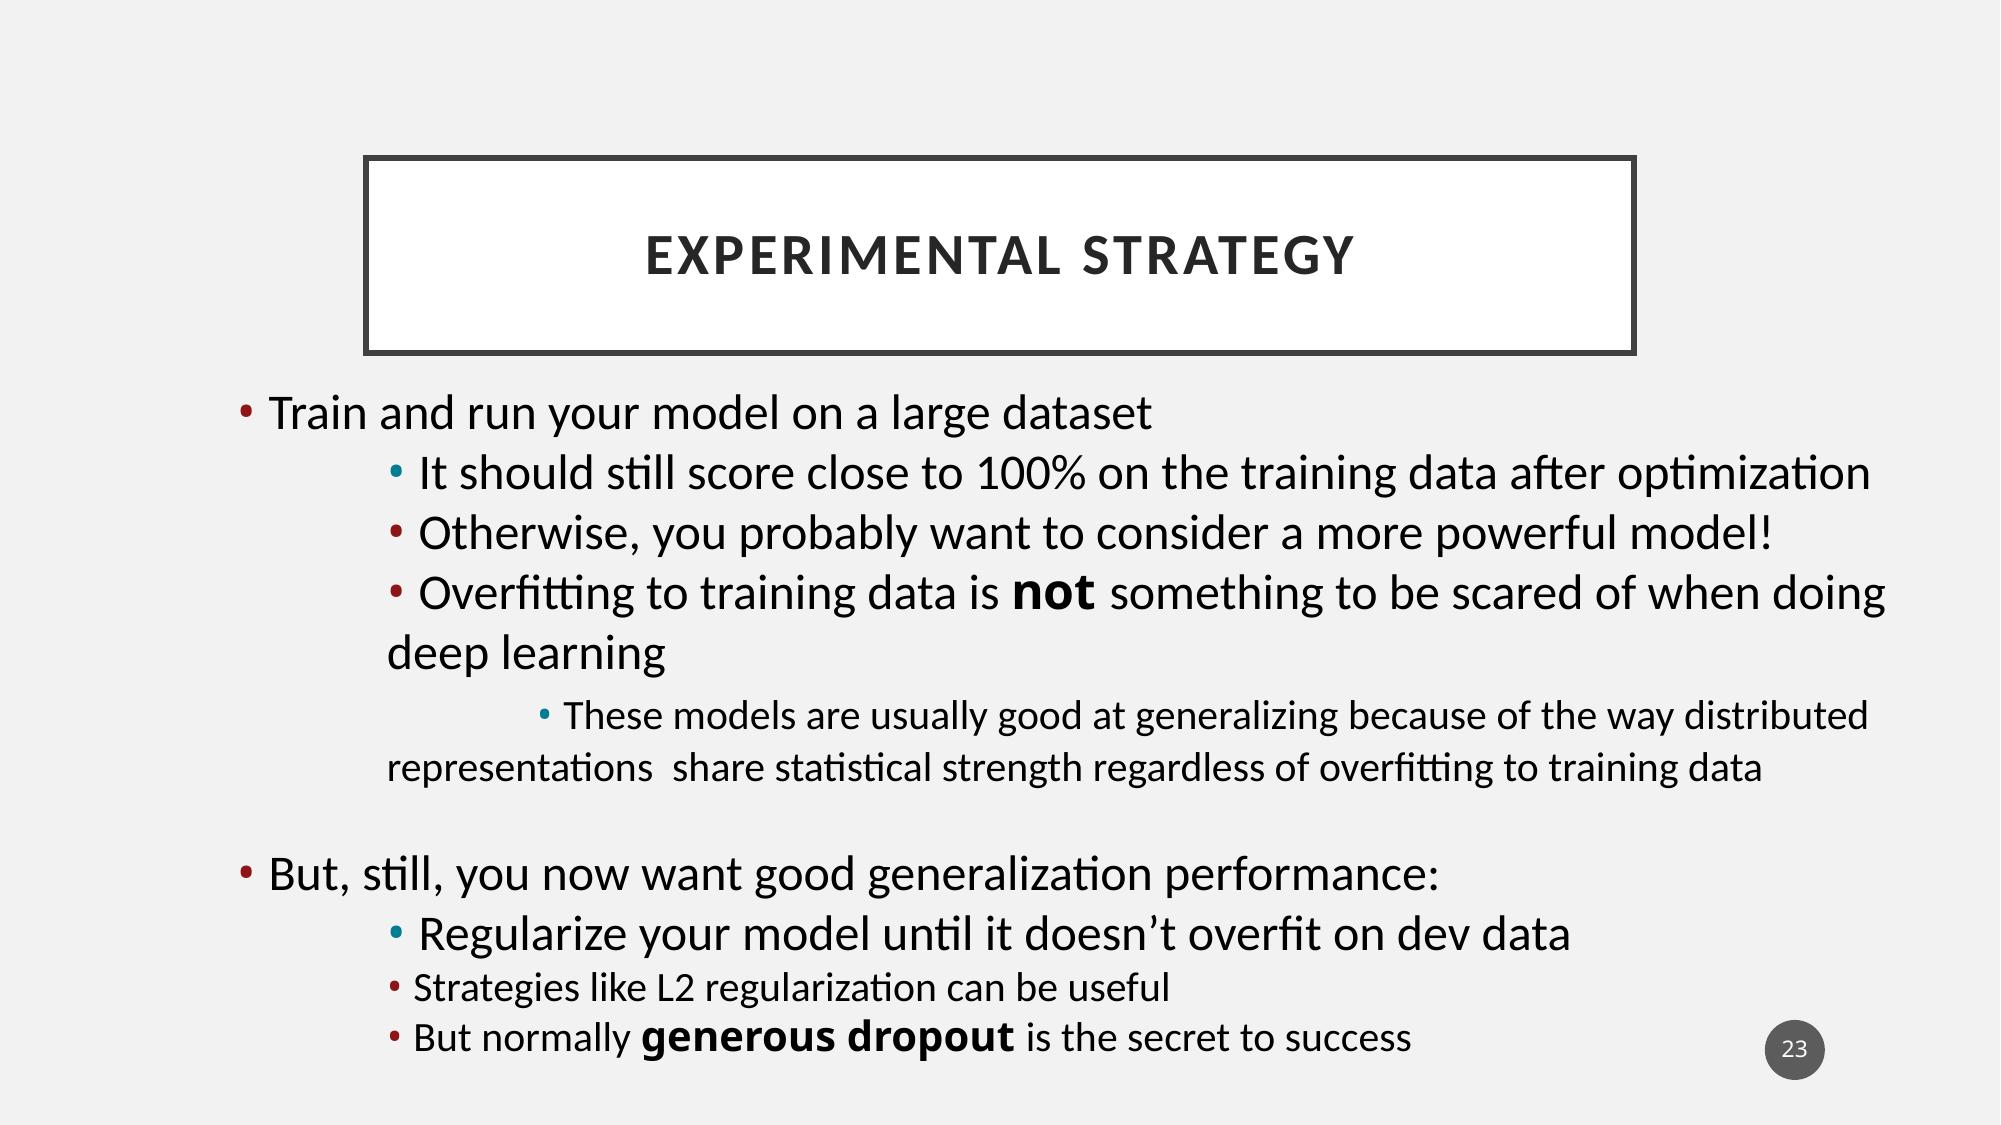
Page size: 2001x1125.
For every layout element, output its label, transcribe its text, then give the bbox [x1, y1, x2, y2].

slide_number 23 [1764, 1019, 1825, 1080]
text_box • Train and run your model on a large dataset • It should still score close to 100% on the training data after optimization • Otherwise, you probably want to consider a more powerful model! • Overfitting to training data is not something to be scared of when doing deep learning • These models are usually good at generalizing because of the way distributed representations share statistical strength regardless of overfitting to training data • But, still, you now want good generalization performance: • Regularize your model until it doesn’t overfit on dev data • Strategies like L2 regularization can be useful • But normally generous dropout is the secret to success [222, 372, 1953, 1068]
title Experimental strategy [363, 155, 1637, 356]
